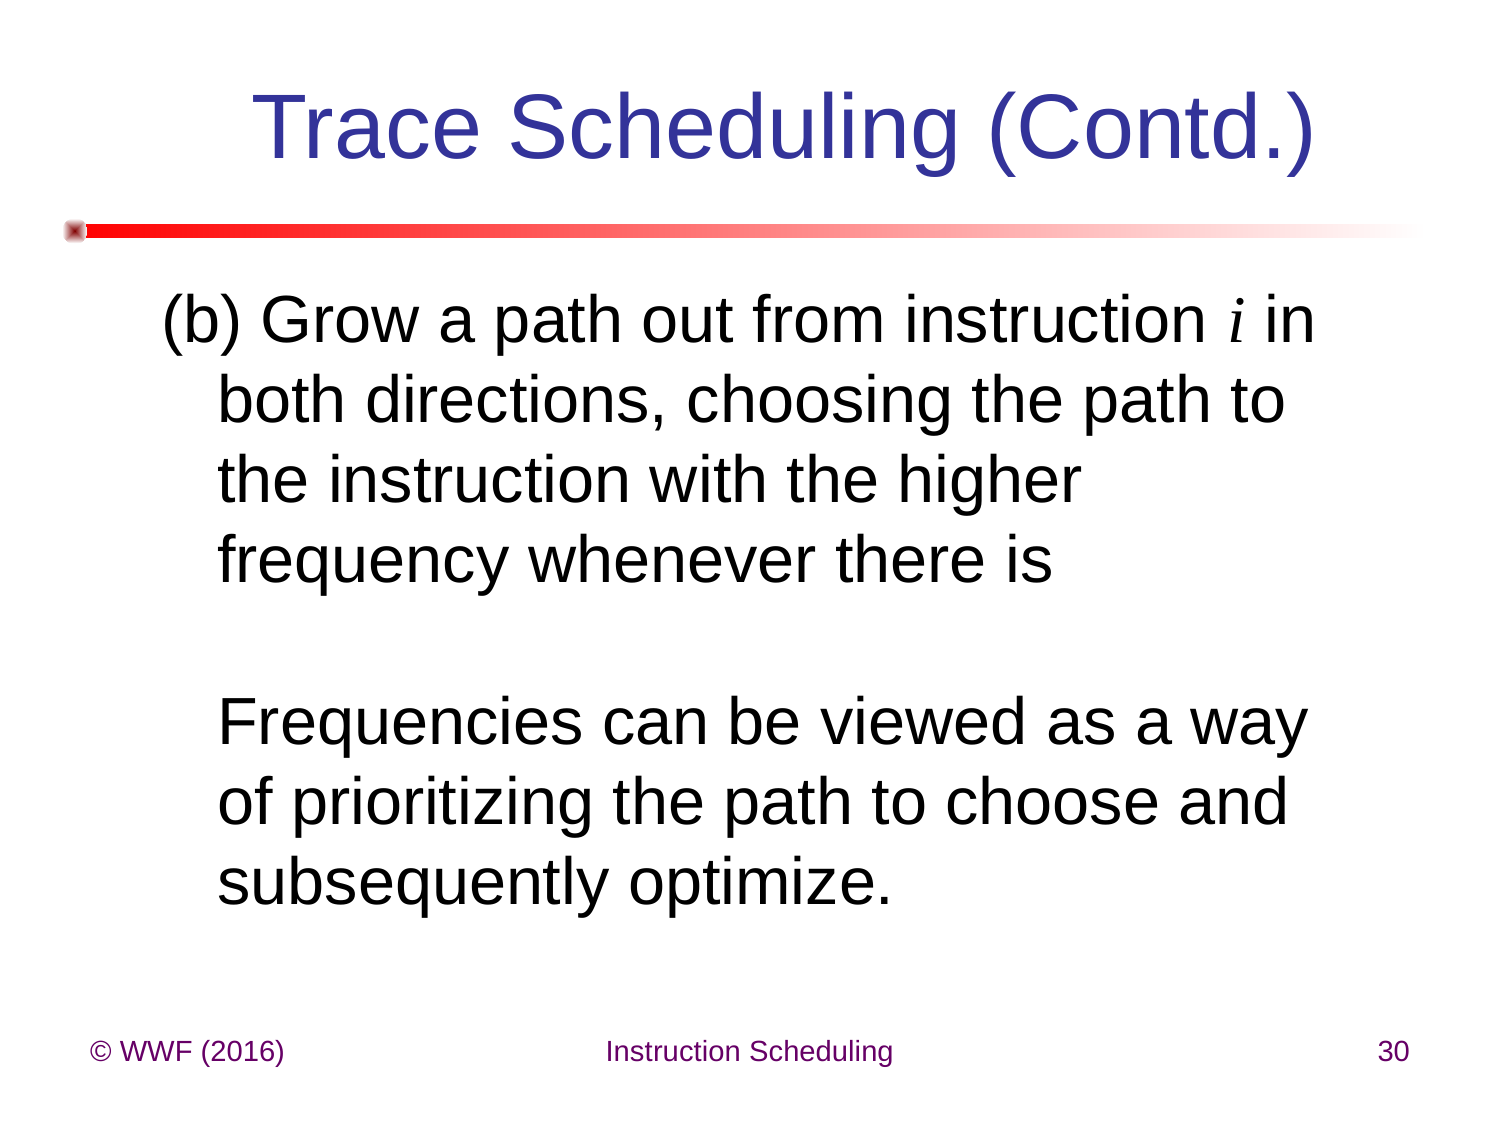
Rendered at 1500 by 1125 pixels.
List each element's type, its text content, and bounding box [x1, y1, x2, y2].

list (b) Grow a path out from instruction i in both directions, choosing the path to the instruction with the higher frequency whenever there is Frequencies can be viewed as a way of prioritizing the path to choose and subsequently optimize. [146, 268, 1397, 769]
title Trace Scheduling (Contd.) [174, 82, 1396, 162]
slide_number 30 [1074, 1024, 1425, 1103]
footer Instruction Scheduling [512, 1024, 988, 1103]
slide_number © WWF (2016) [75, 1024, 425, 1103]
